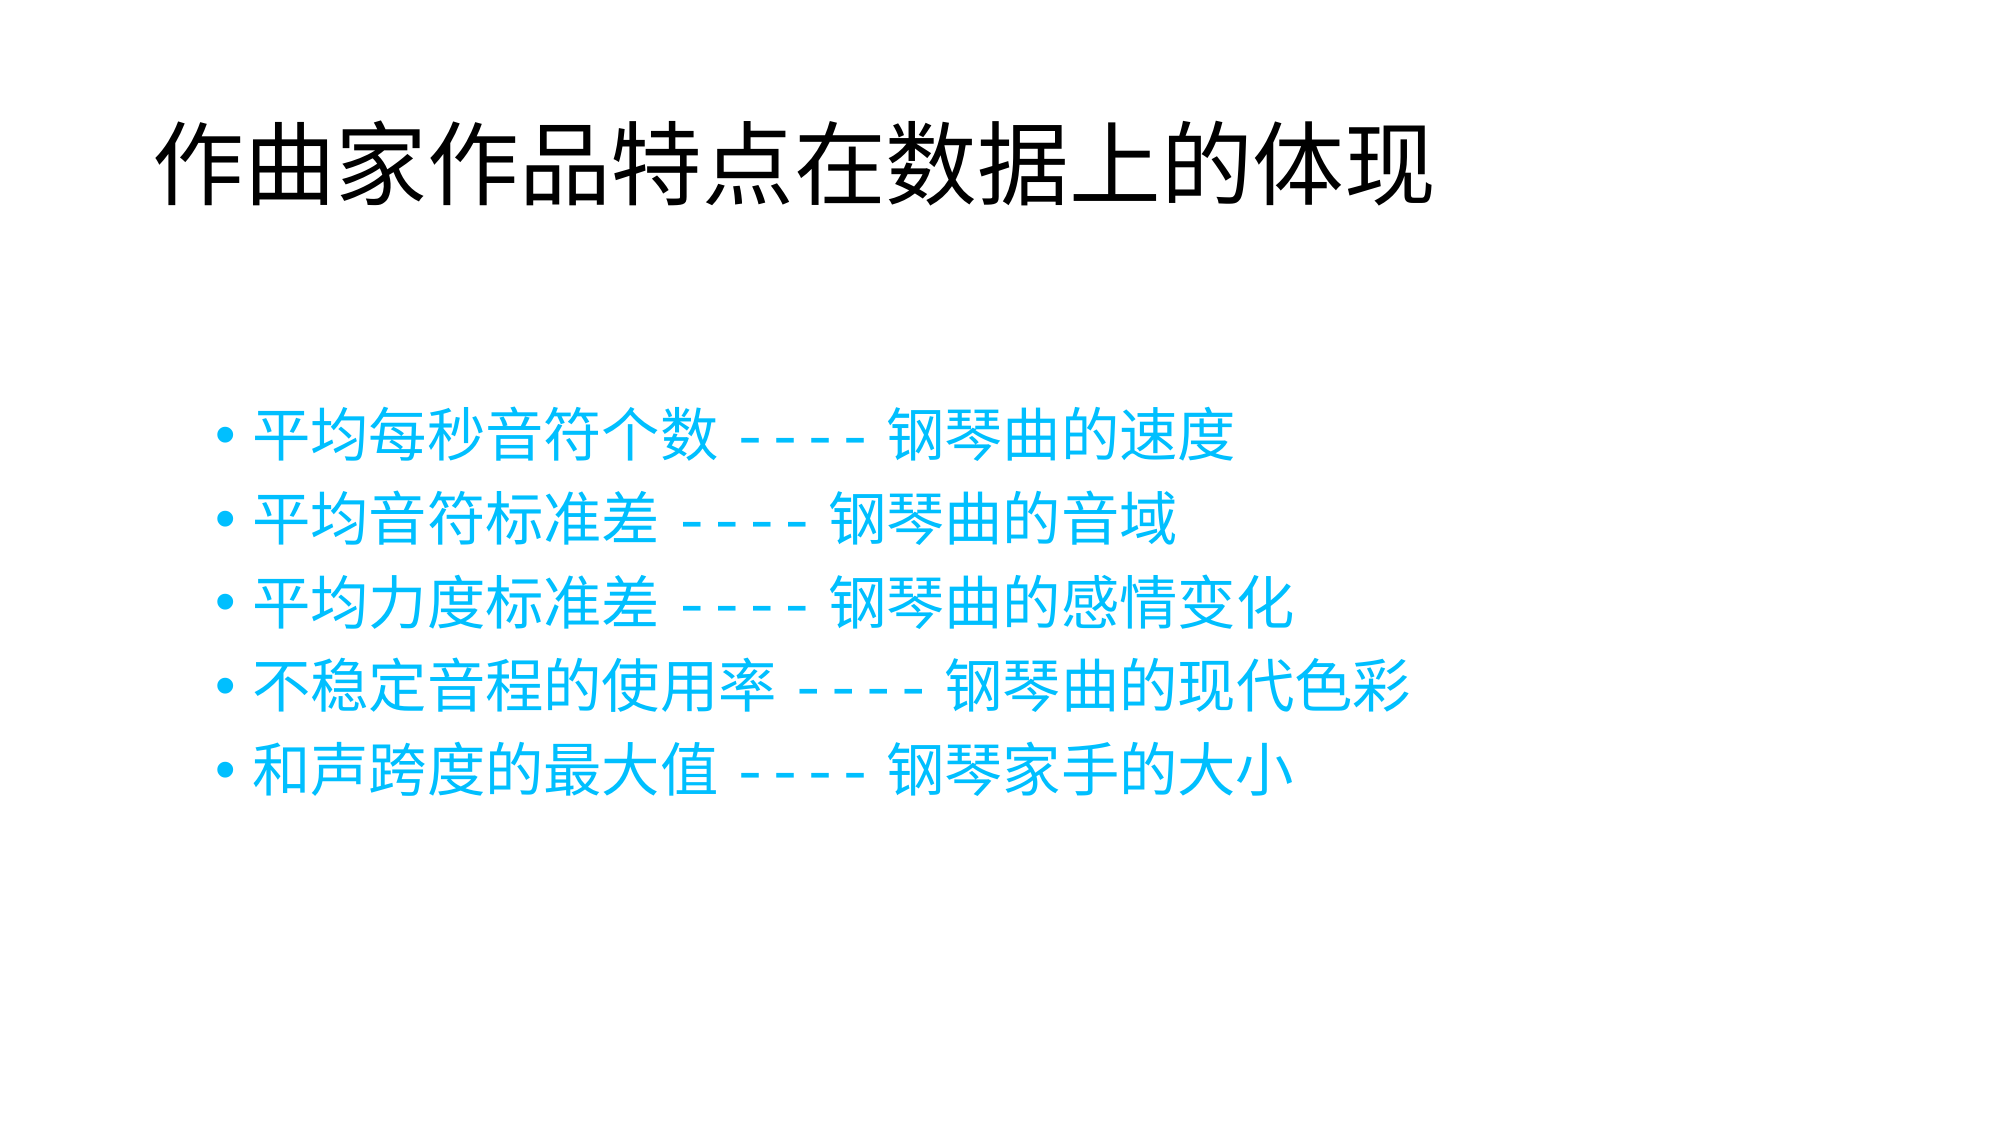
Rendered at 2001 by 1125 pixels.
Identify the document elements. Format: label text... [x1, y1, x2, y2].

list 平均每秒音符个数----钢琴曲的速度 平均音符标准差----钢琴曲的音域 平均力度标准差----钢琴曲的感情变化 不稳定音程的使用率----钢琴曲的现代色彩 和声跨度的最大值----钢琴家手的大小 [200, 398, 2000, 1125]
title 作曲家作品特点在数据上的体现 [137, 59, 1863, 278]
